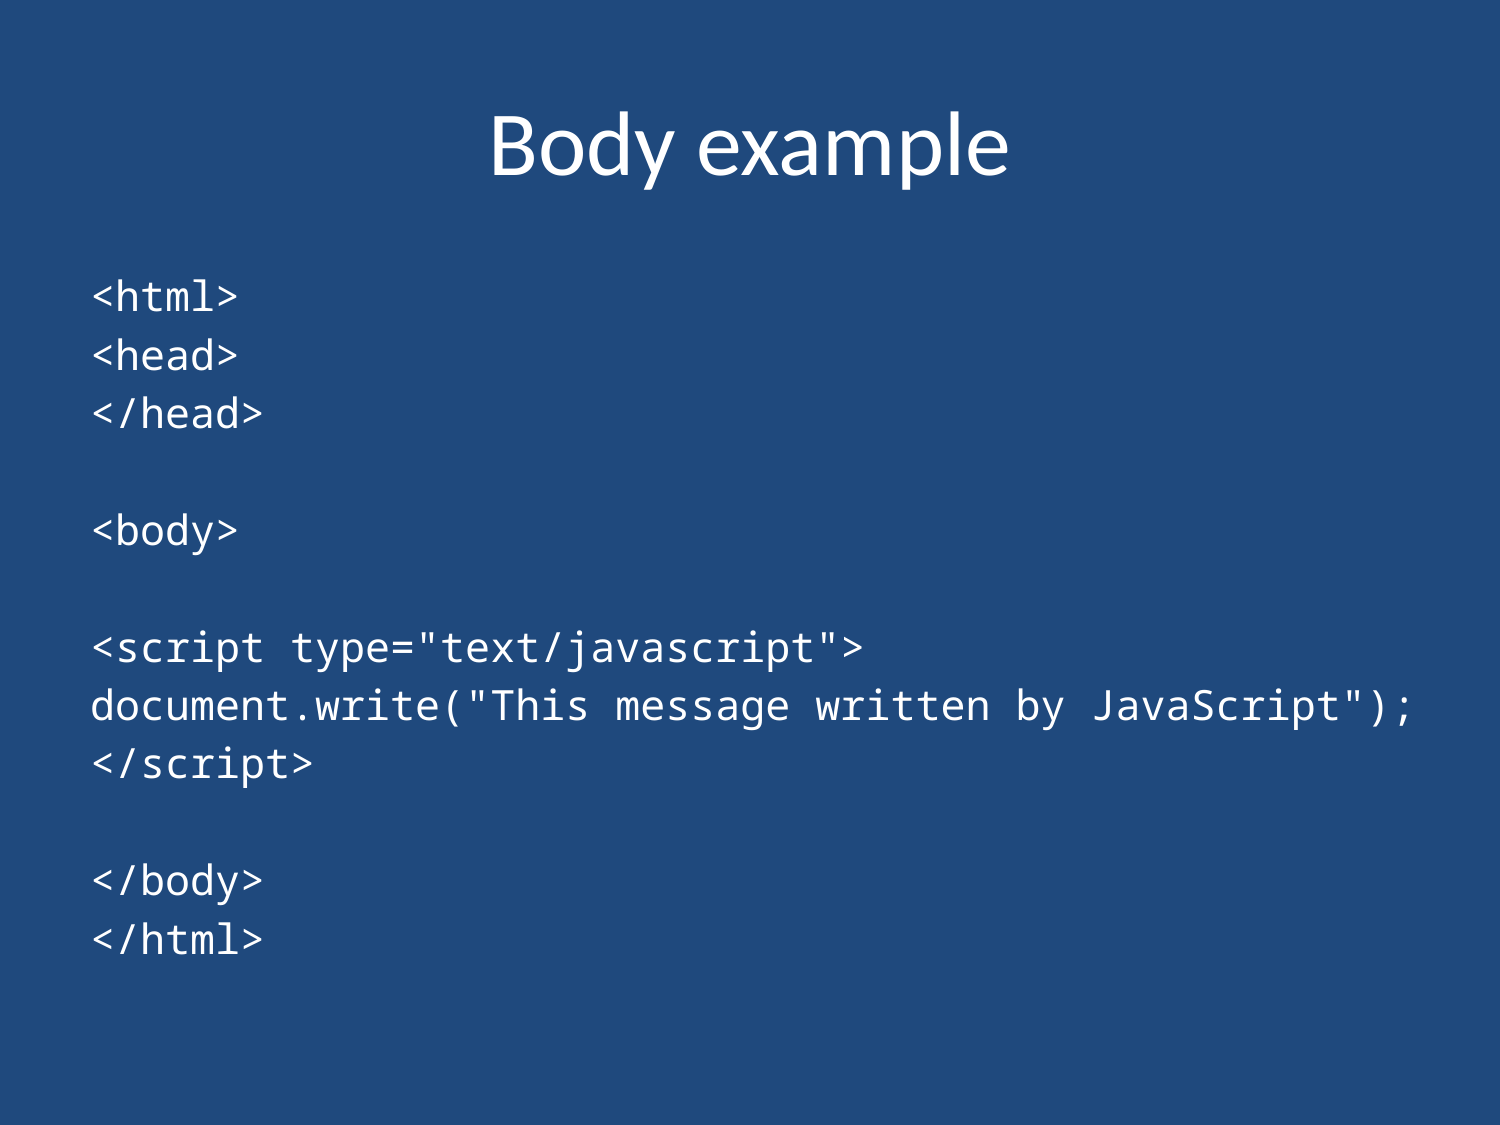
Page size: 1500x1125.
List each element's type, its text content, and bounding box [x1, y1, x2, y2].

list <html> <head> </head> <body> <script type="text/javascript"> document.write("This message written by JavaScript"); </script> </body> </html> [75, 262, 1459, 1005]
title Body example [75, 45, 1425, 233]
